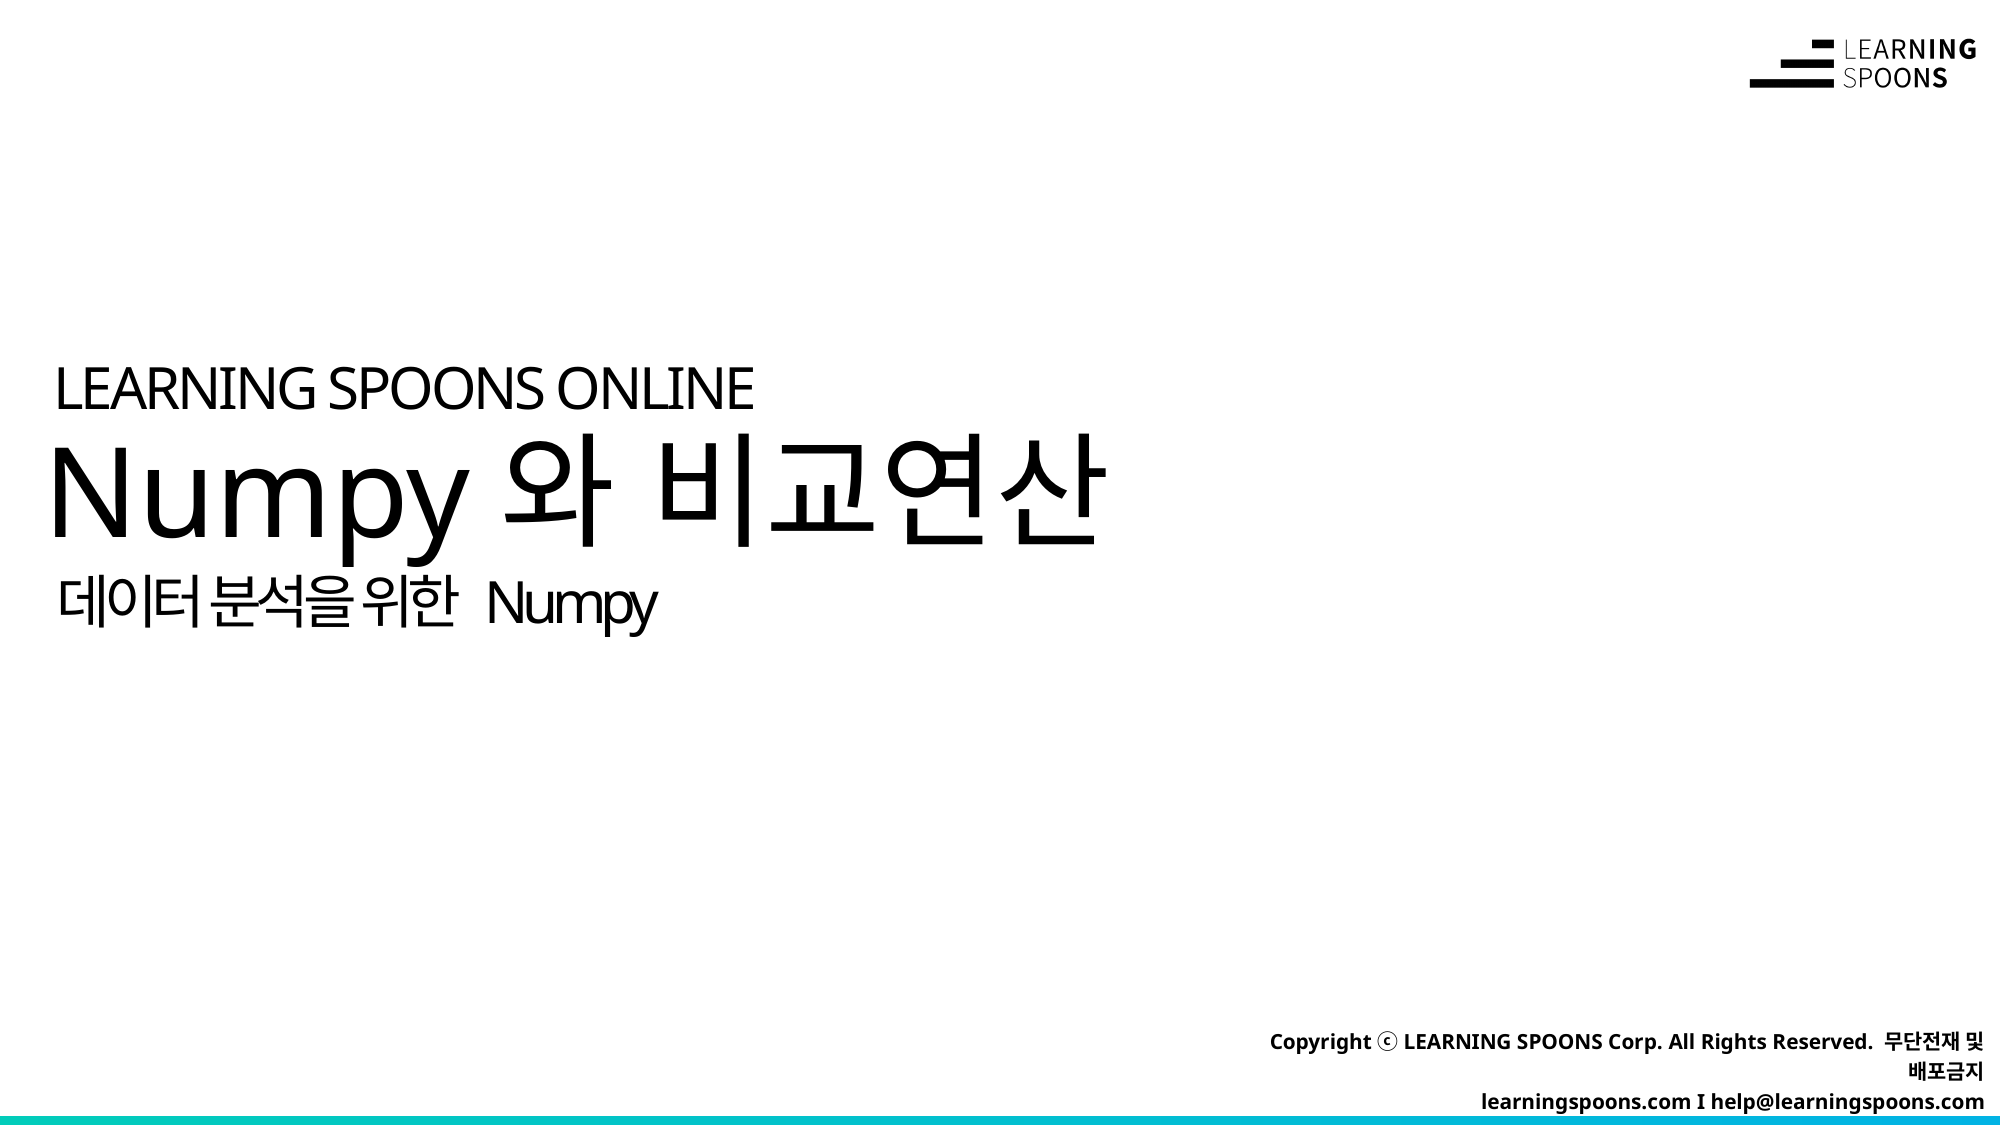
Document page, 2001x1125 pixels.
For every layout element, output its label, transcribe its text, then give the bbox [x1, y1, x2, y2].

list 데이터 분석을 위한 Numpy [41, 566, 1339, 645]
picture [1748, 37, 1977, 89]
title Numpy와 비교연산 [28, 432, 1725, 563]
